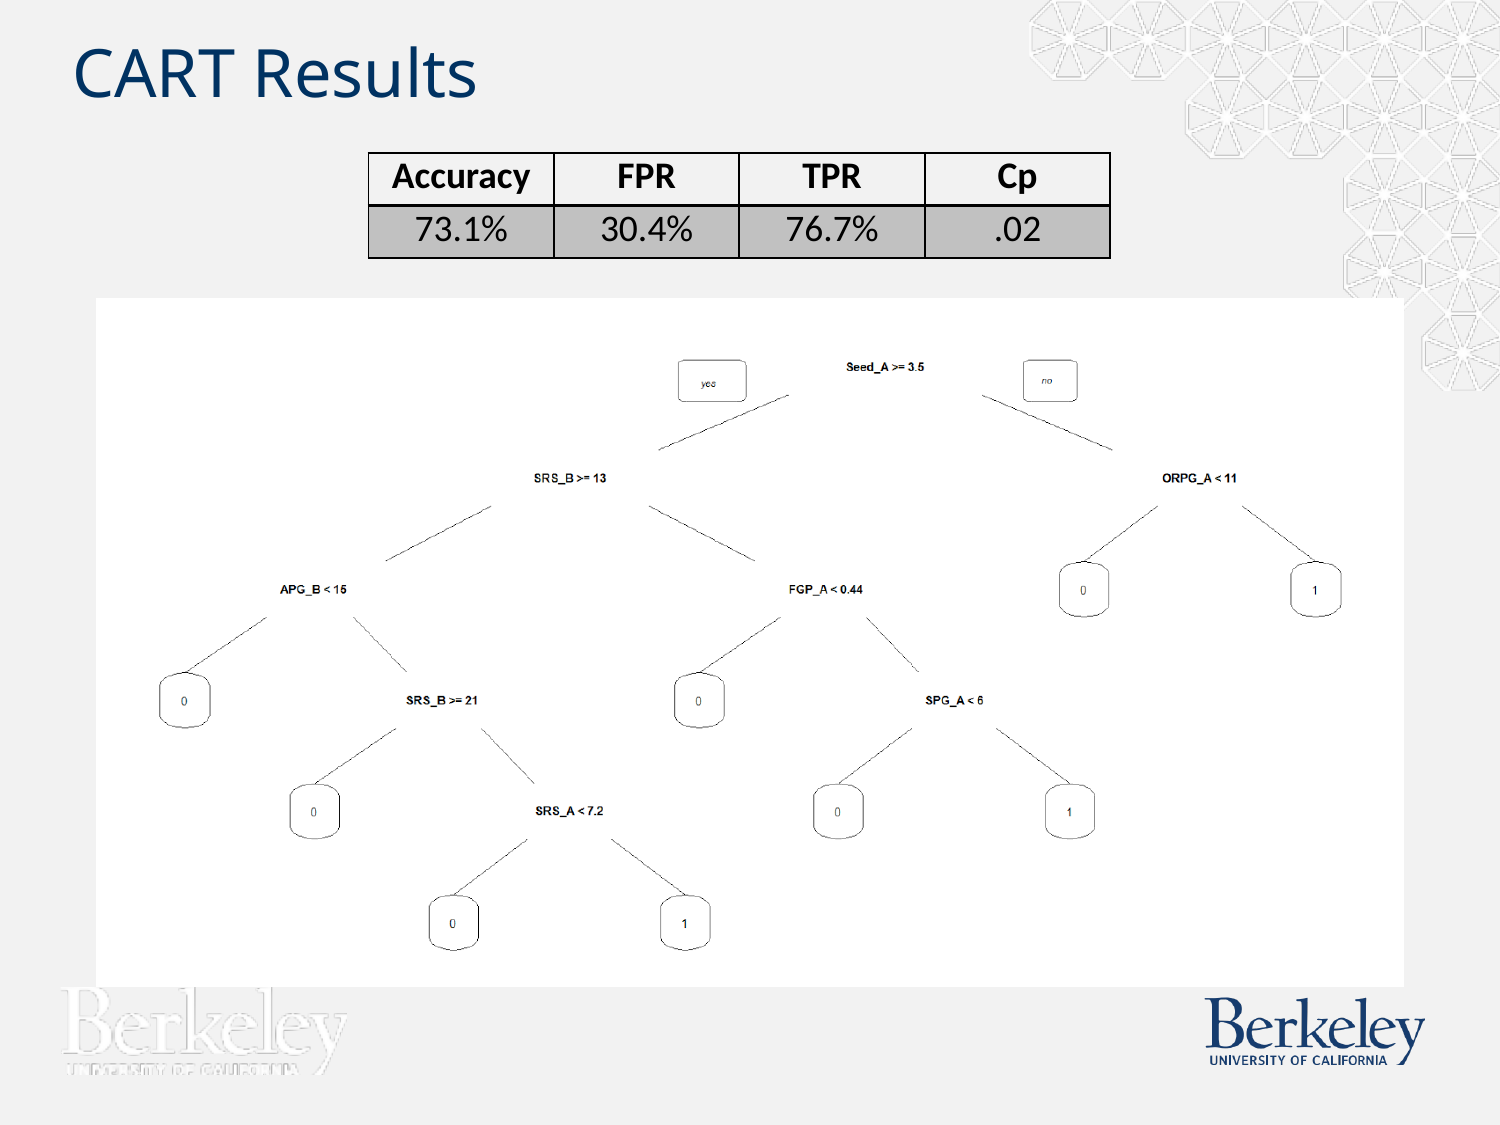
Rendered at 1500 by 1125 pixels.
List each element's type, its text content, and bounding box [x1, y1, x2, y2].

title CART Results [57, 13, 1387, 127]
table_header TPR [740, 154, 924, 204]
table_cell .02 [926, 207, 1109, 257]
table_cell 76.7% [740, 207, 924, 257]
table_cell 30.4% [555, 207, 738, 257]
table_header Accuracy [369, 154, 553, 204]
table_cell 73.1% [369, 207, 553, 257]
picture [96, 298, 1404, 987]
table_header Cp [926, 154, 1109, 204]
table_header FPR [555, 154, 738, 204]
